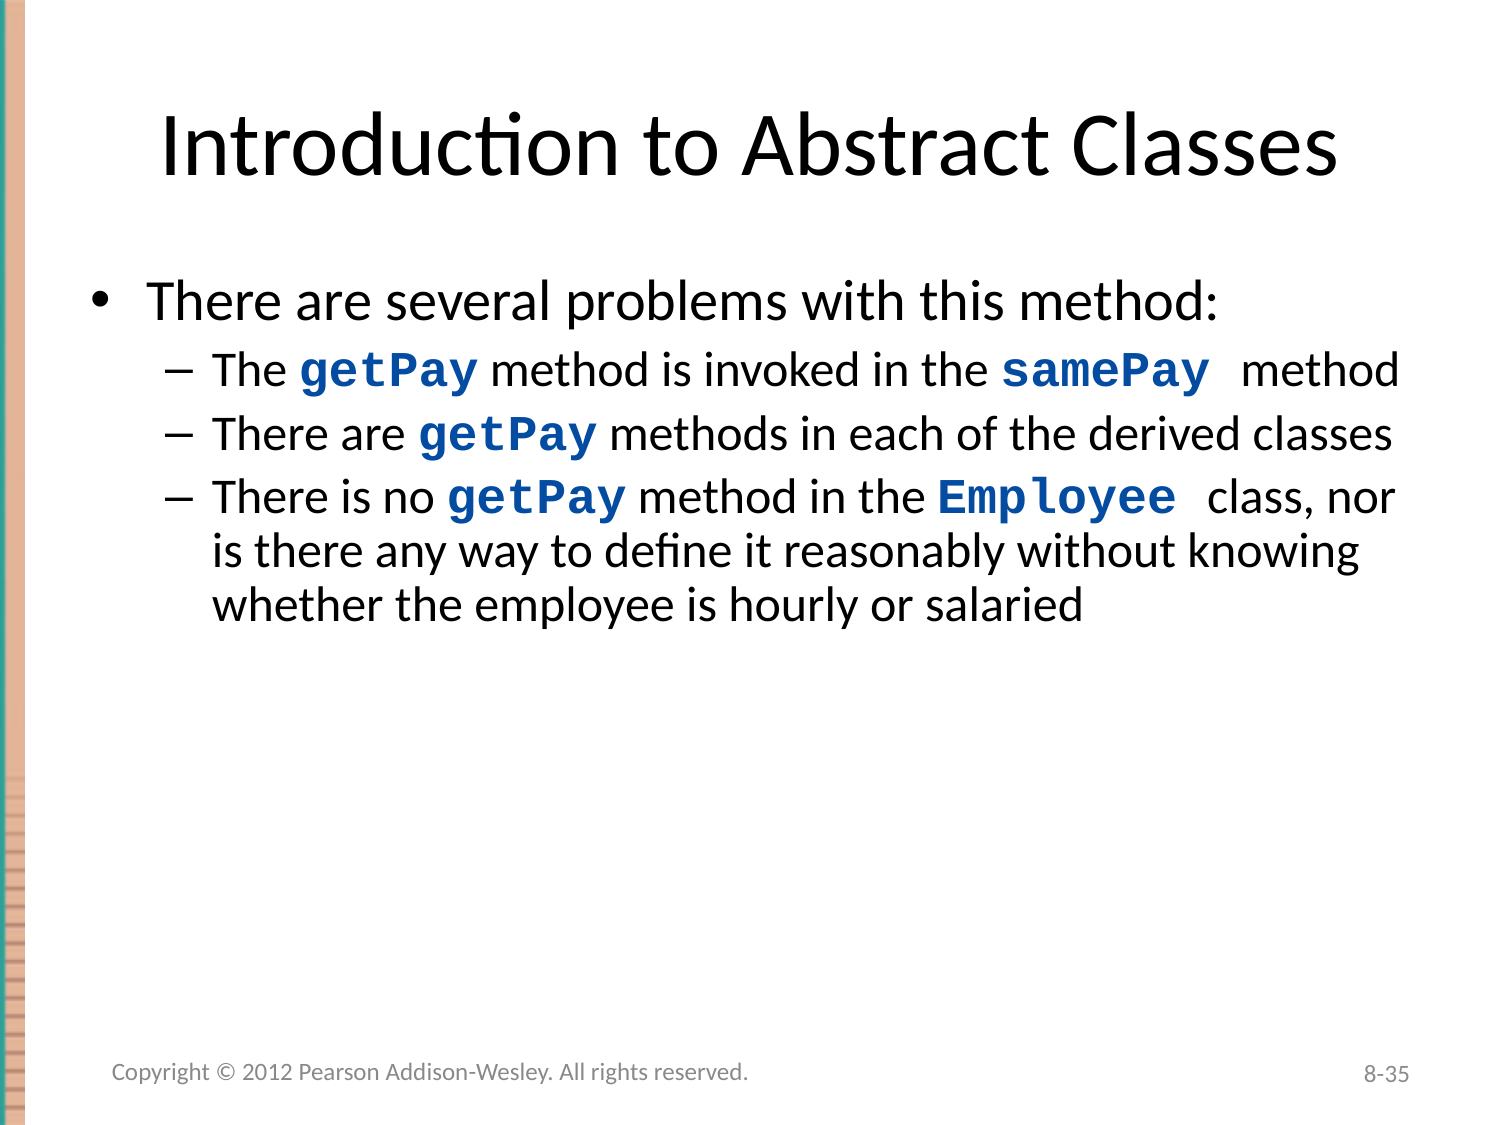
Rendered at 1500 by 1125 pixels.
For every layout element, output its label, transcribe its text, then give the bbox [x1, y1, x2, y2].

list There are several problems with this method: The getPay method is invoked in the samePay method There are getPay methods in each of the derived classes There is no getPay method in the Employee class, nor is there any way to define it reasonably without knowing whether the employee is hourly or salaried [74, 262, 1426, 1006]
footer Copyright © 2012 Pearson Addison-Wesley. All rights reserved. [75, 1040, 788, 1100]
slide_number 8-35 [1074, 1042, 1425, 1103]
title Introduction to Abstract Classes [74, 44, 1426, 233]
picture [0, 0, 25, 1125]
